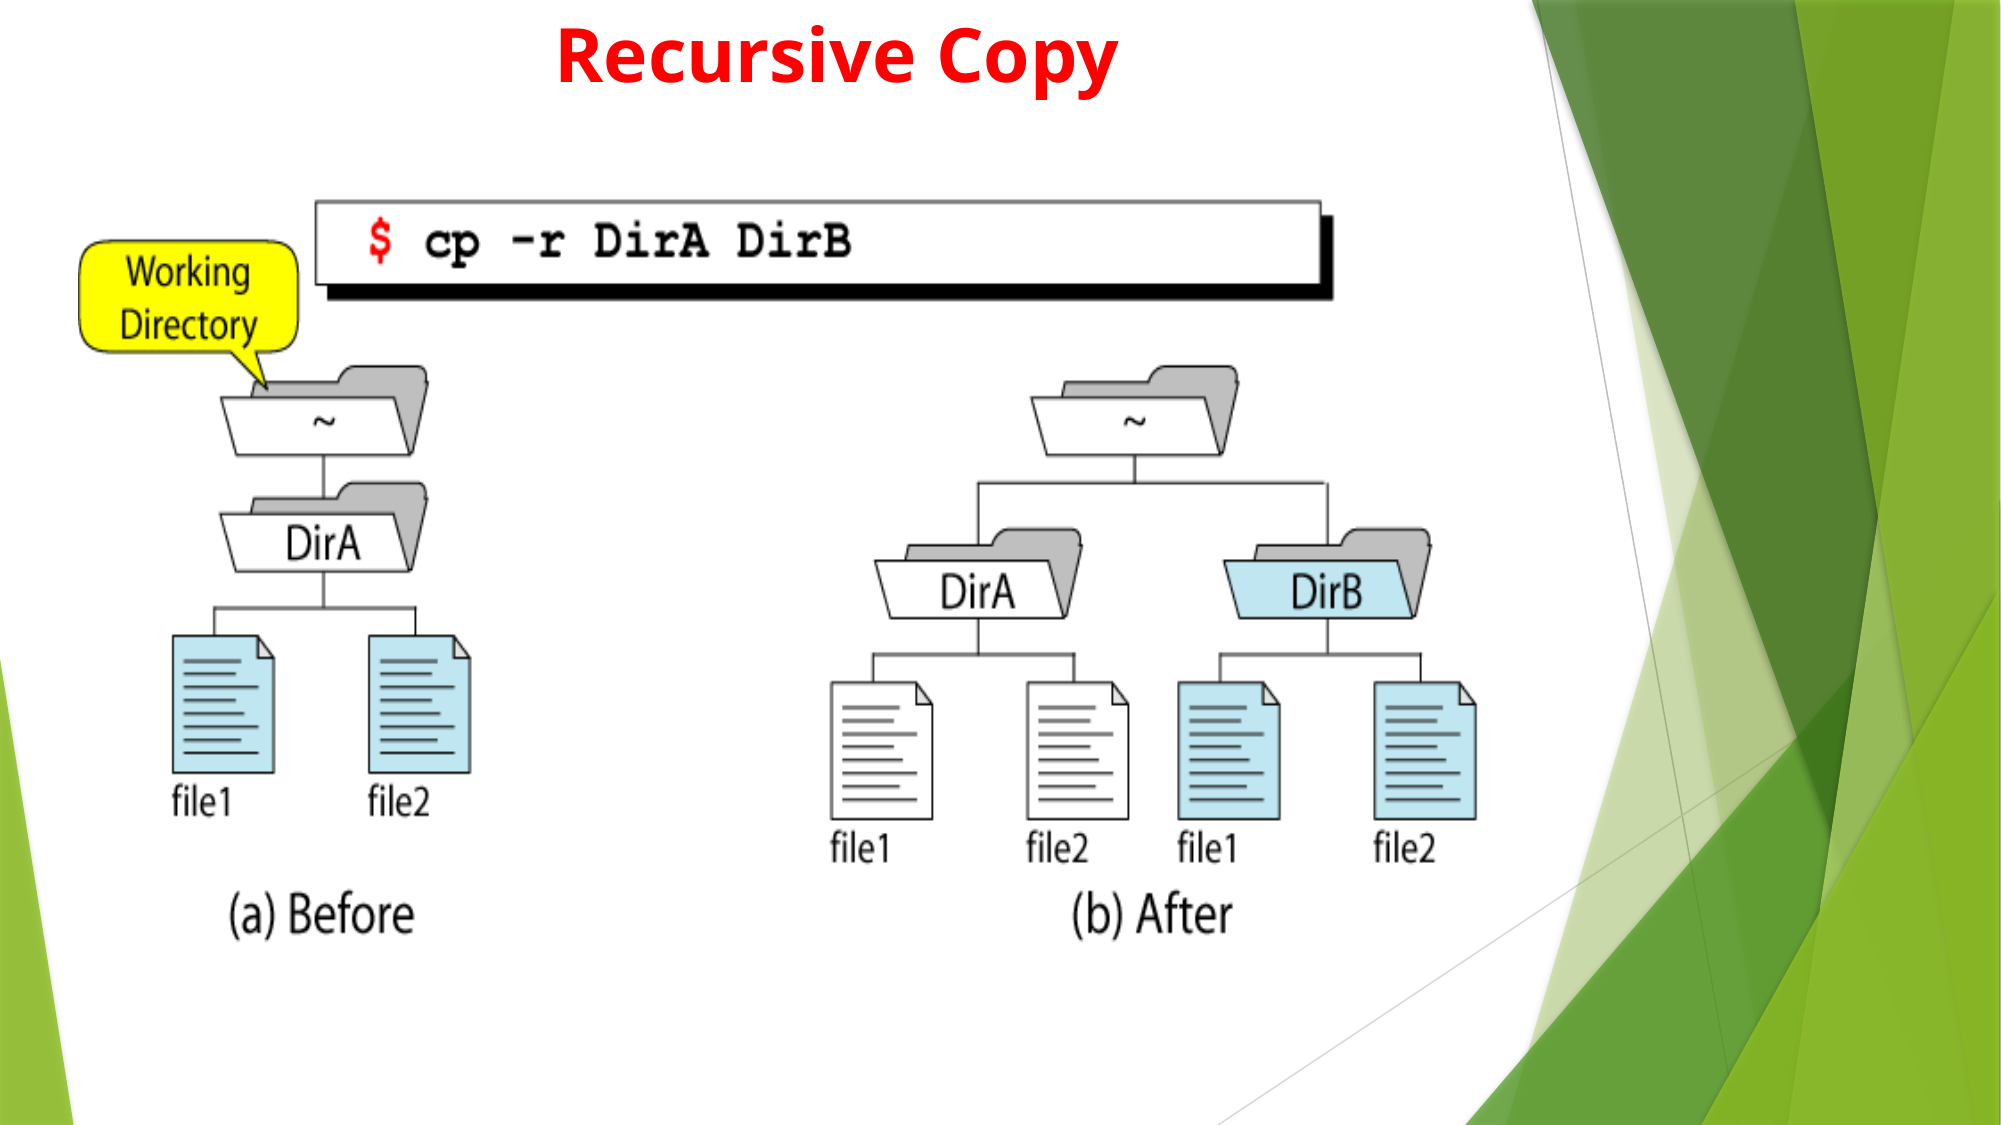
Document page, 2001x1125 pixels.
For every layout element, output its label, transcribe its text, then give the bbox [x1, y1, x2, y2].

text_box Recursive Copy [539, 0, 1178, 105]
picture [78, 197, 1480, 949]
